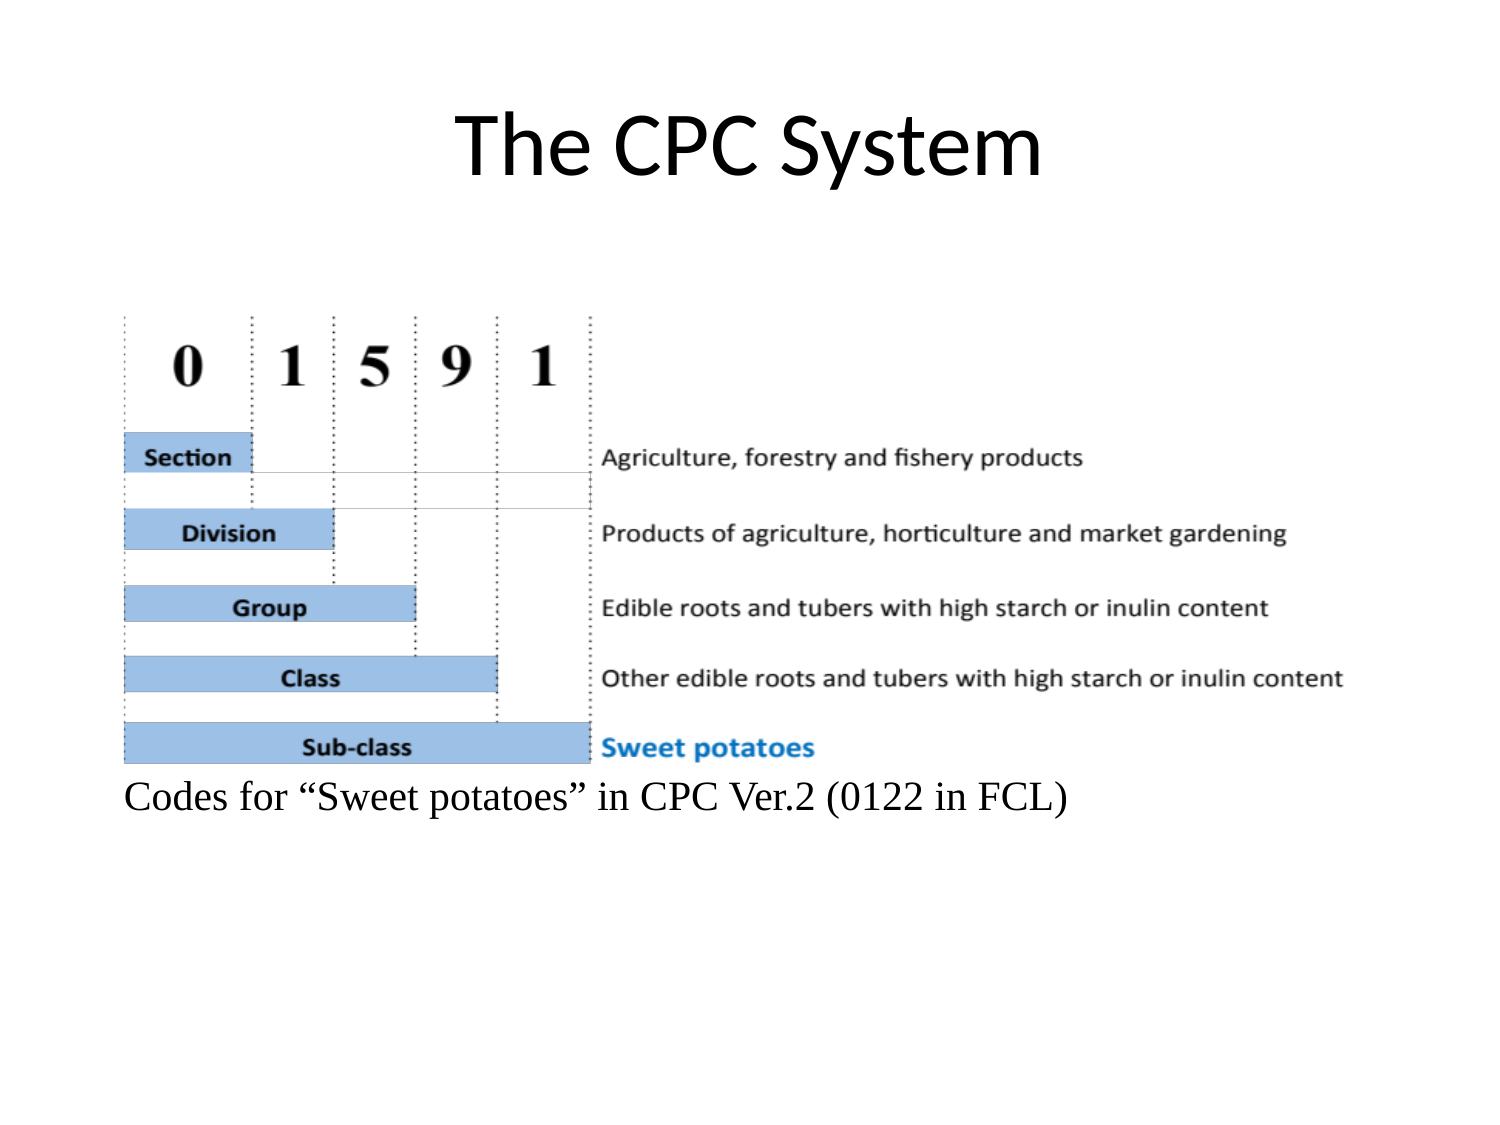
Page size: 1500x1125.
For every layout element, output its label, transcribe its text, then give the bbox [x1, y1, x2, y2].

picture [123, 314, 1375, 765]
title The CPC System [75, 45, 1425, 233]
text_box Codes for “Sweet potatoes” in CPC Ver.2 (0122 in FCL) [123, 773, 1211, 852]
